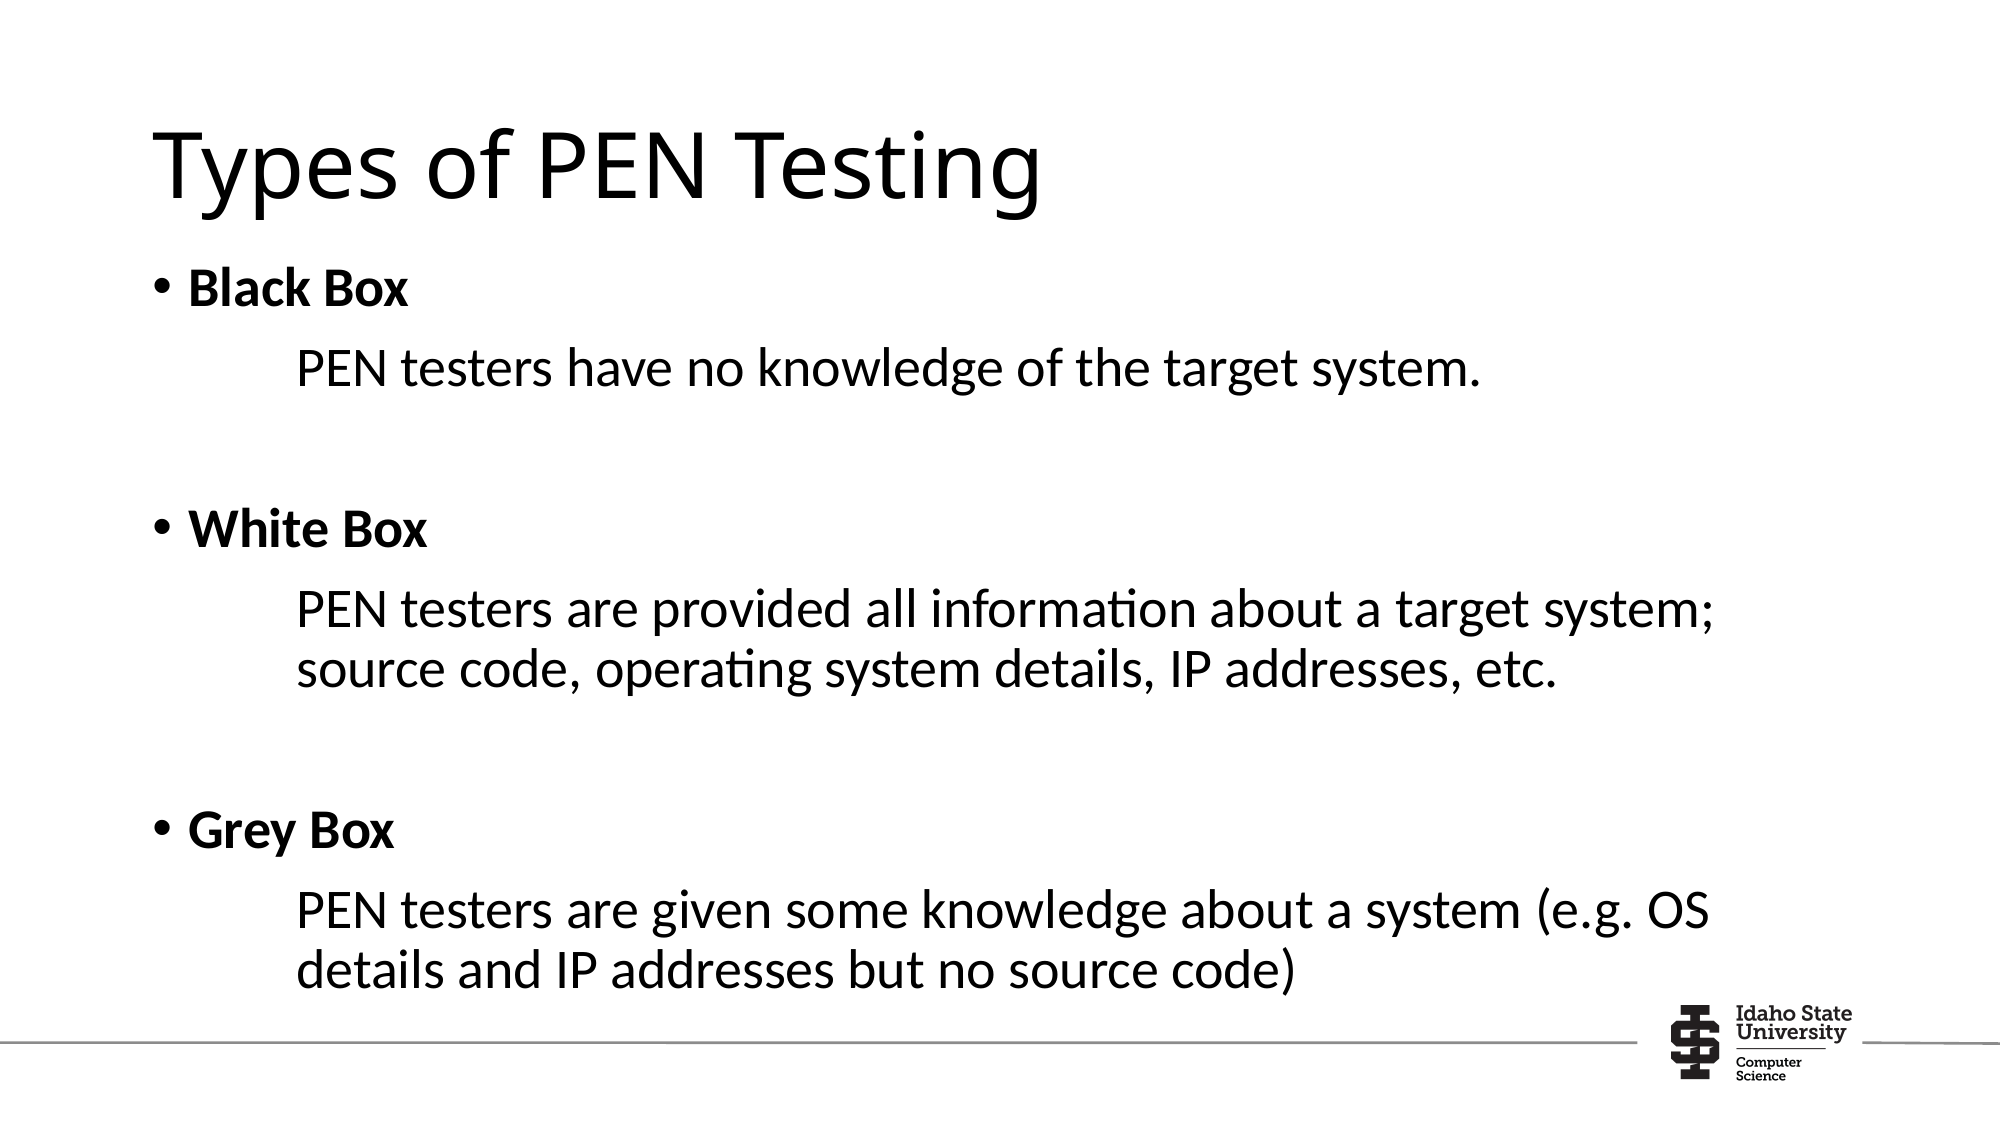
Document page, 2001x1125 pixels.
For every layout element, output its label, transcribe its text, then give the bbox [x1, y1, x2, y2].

picture [1658, 1014, 1863, 1081]
title Types of PEN Testing [137, 59, 1863, 250]
list Black Box PEN testers have no knowledge of the target system. White Box PEN testers are provided all information about a target system; source code, operating system details, IP addresses, etc. Grey Box PEN testers are given some knowledge about a system (e.g. OS details and IP addresses but no source code) [137, 250, 1863, 1014]
